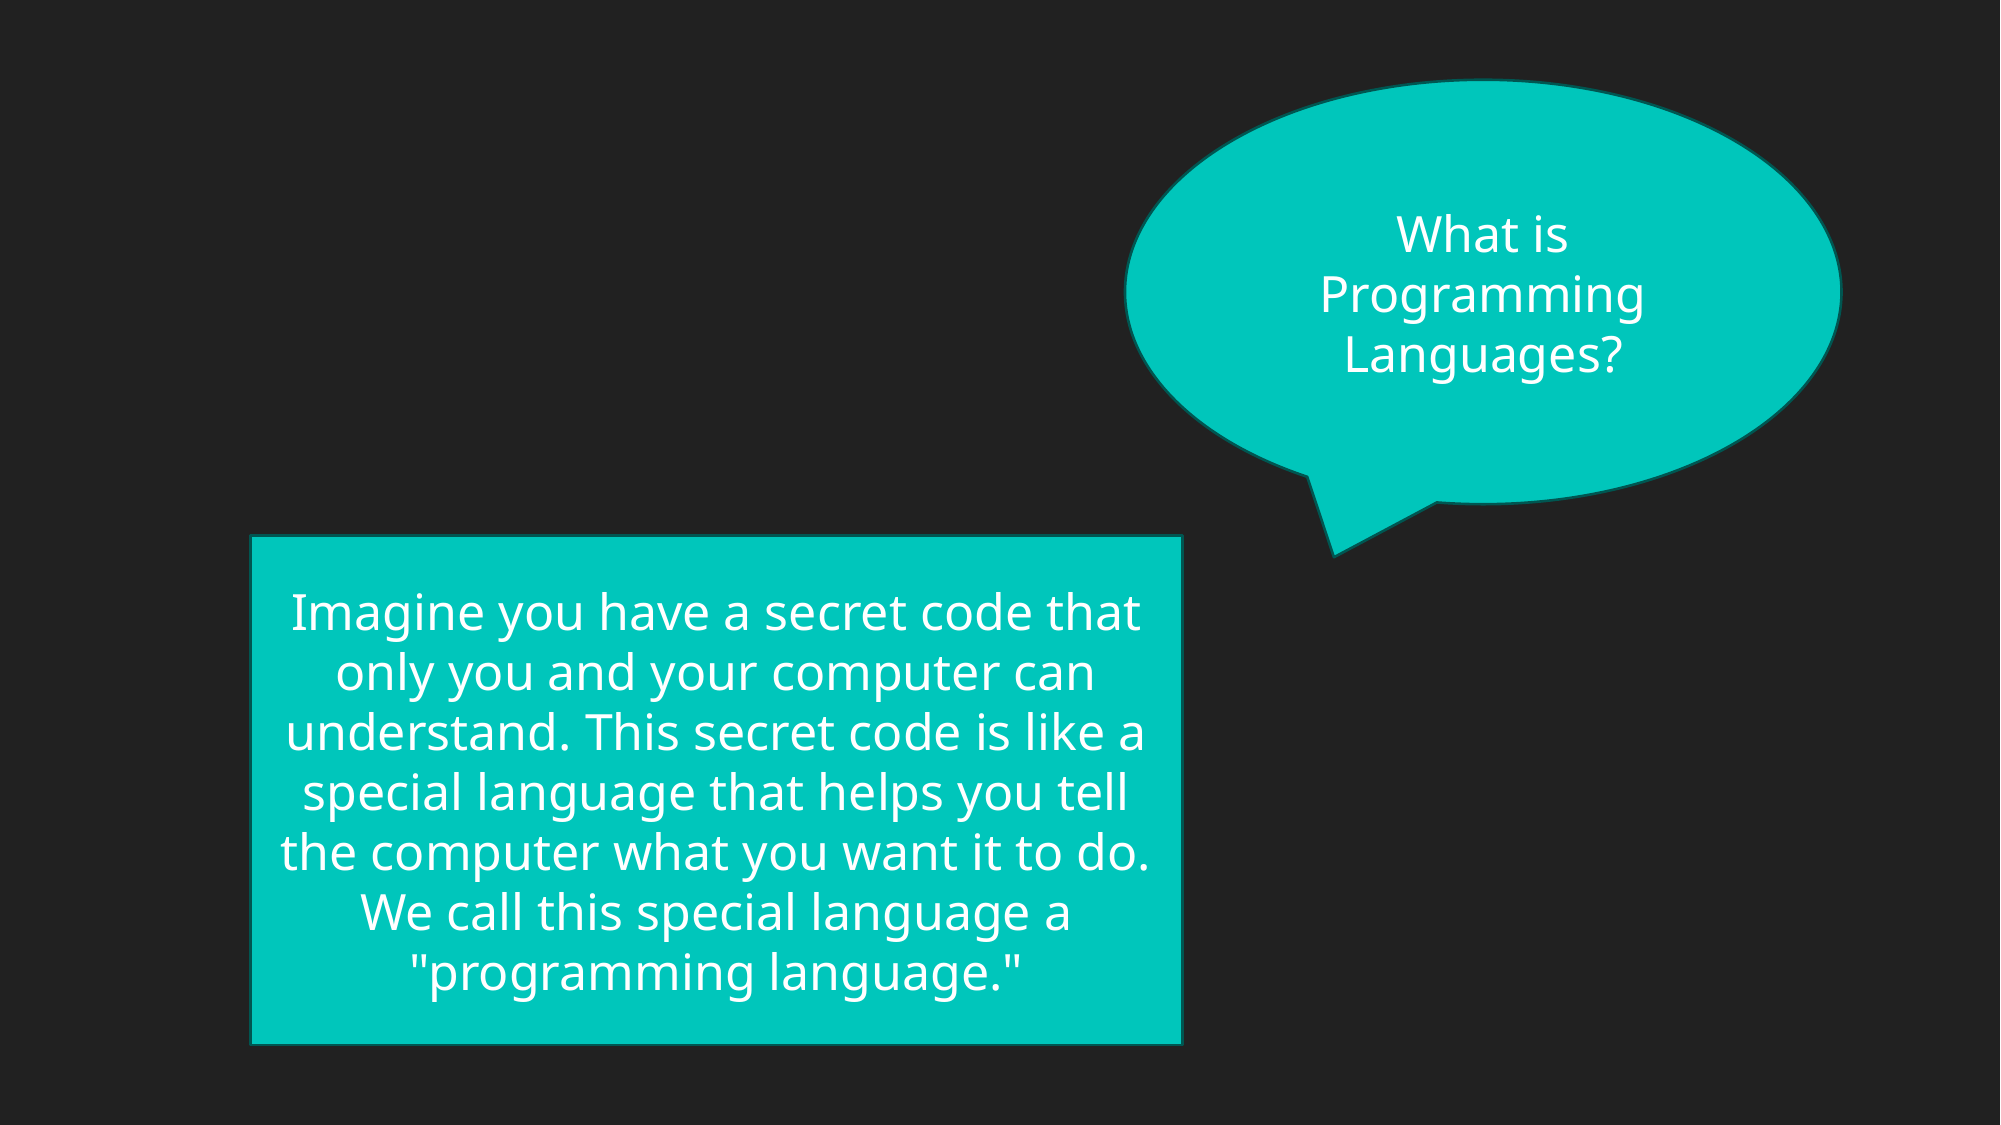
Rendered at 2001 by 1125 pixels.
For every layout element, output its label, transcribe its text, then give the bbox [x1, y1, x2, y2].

text_box What is Programming Languages? [1123, 78, 1843, 559]
text_box Imagine you have a secret code that only you and your computer can understand. This secret code is like a special language that helps you tell the computer what you want it to do. We call this special language a "programming language." [249, 534, 1184, 1046]
